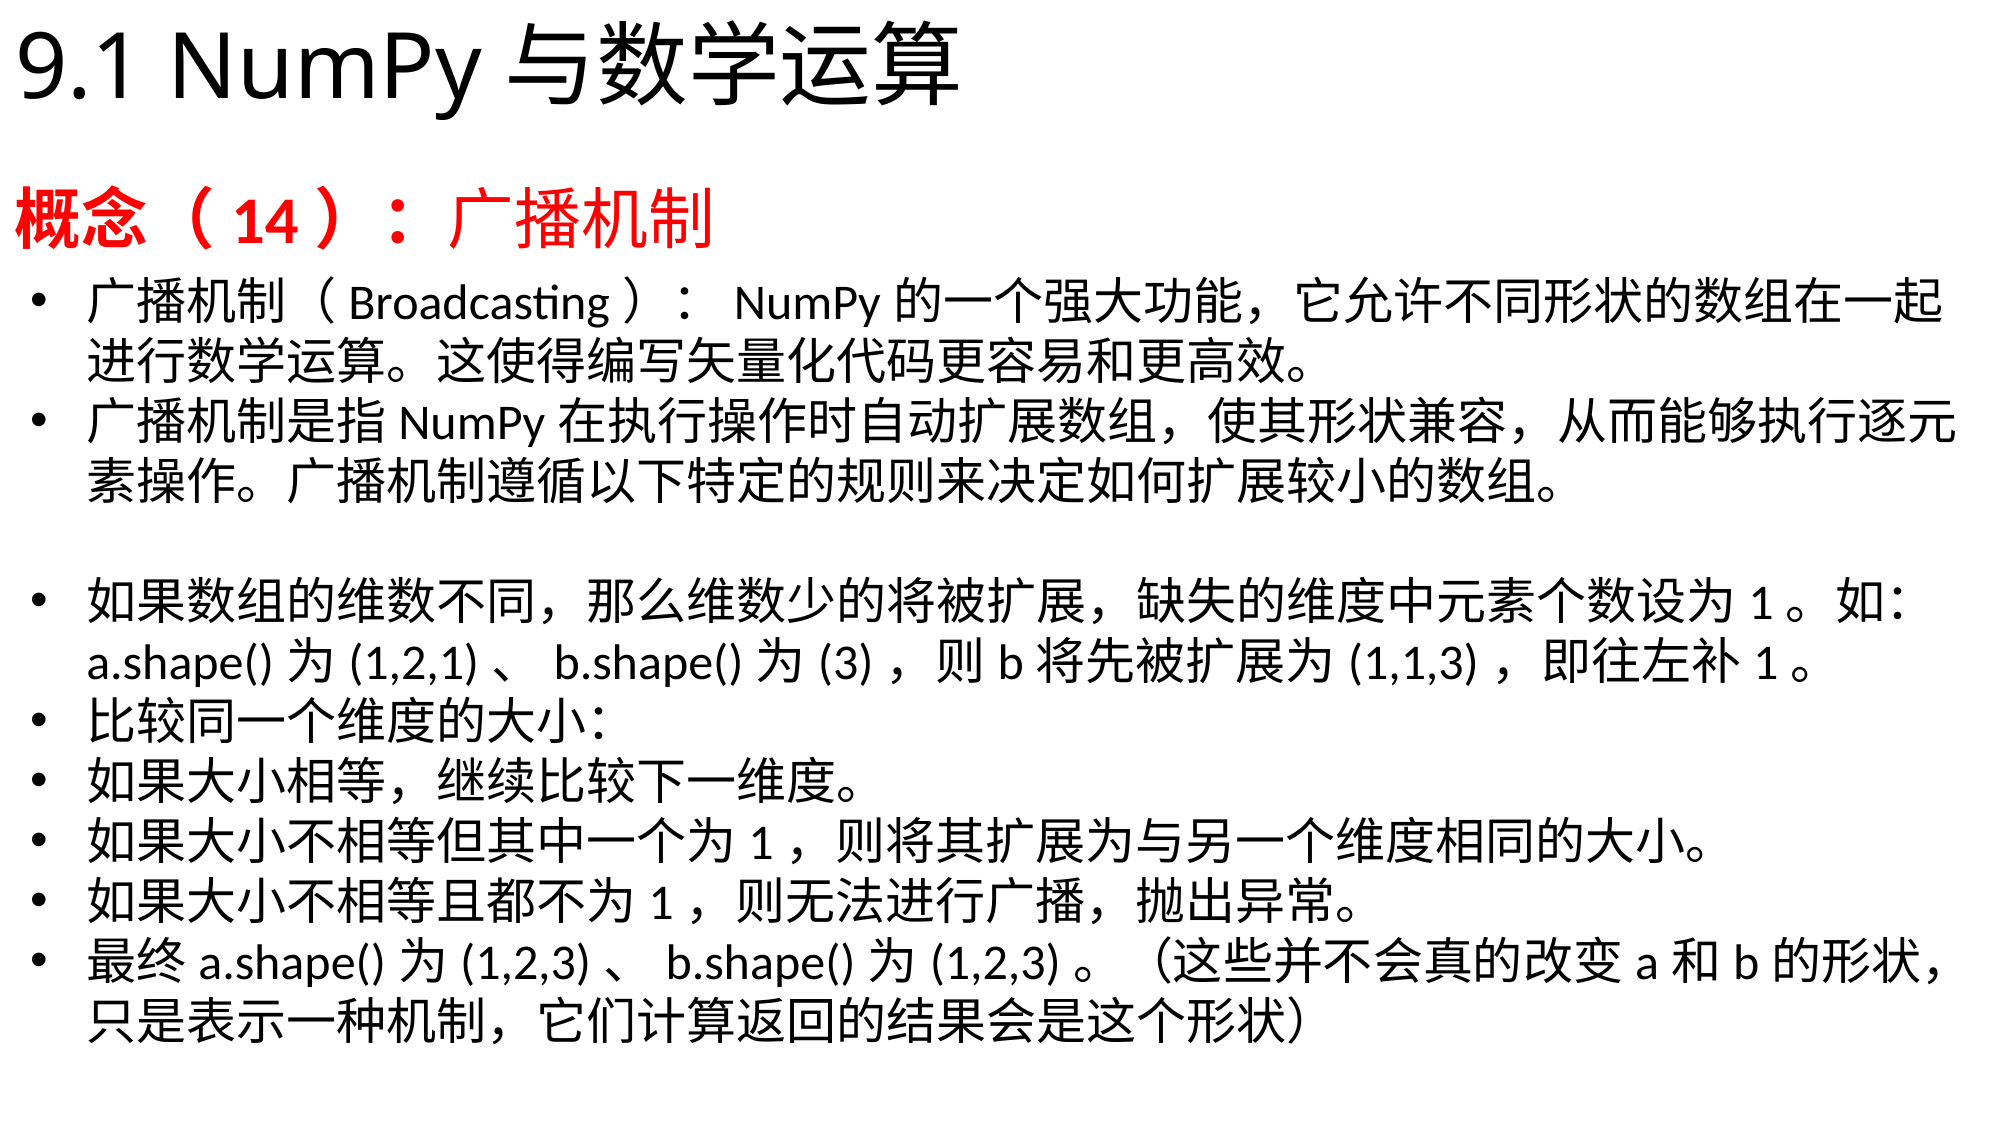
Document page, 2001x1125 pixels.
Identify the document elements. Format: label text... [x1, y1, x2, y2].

title 9.1 NumPy与数学运算 [0, 0, 2000, 138]
text_box 广播机制（Broadcasting）：NumPy的一个强大功能，它允许不同形状的数组在一起进行数学运算。这使得编写矢量化代码更容易和更高效。 广播机制是指NumPy在执行操作时自动扩展数组，使其形状兼容，从而能够执行逐元素操作。广播机制遵循以下特定的规则来决定如何扩展较小的数组。 如果数组的维数不同，那么维数少的将被扩展，缺失的维度中元素个数设为1。如：a.shape()为(1,2,1)、b.shape()为(3)，则b将先被扩展为(1,1,3)，即往左补1。 比较同一个维度的大小： 如果大小相等，继续比较下一维度。 如果大小不相等但其中一个为1，则将其扩展为与另一个维度相同的大小。 如果大小不相等且都不为1，则无法进行广播，抛出异常。 最终a.shape()为(1,2,3)、b.shape()为(1,2,3)。（这些并不会真的改变a和b的形状，只是表示一种机制，它们计算返回的结果会是这个形状） [15, 262, 2000, 1058]
text_box 概念（14）：广播机制 [0, 169, 2000, 264]
